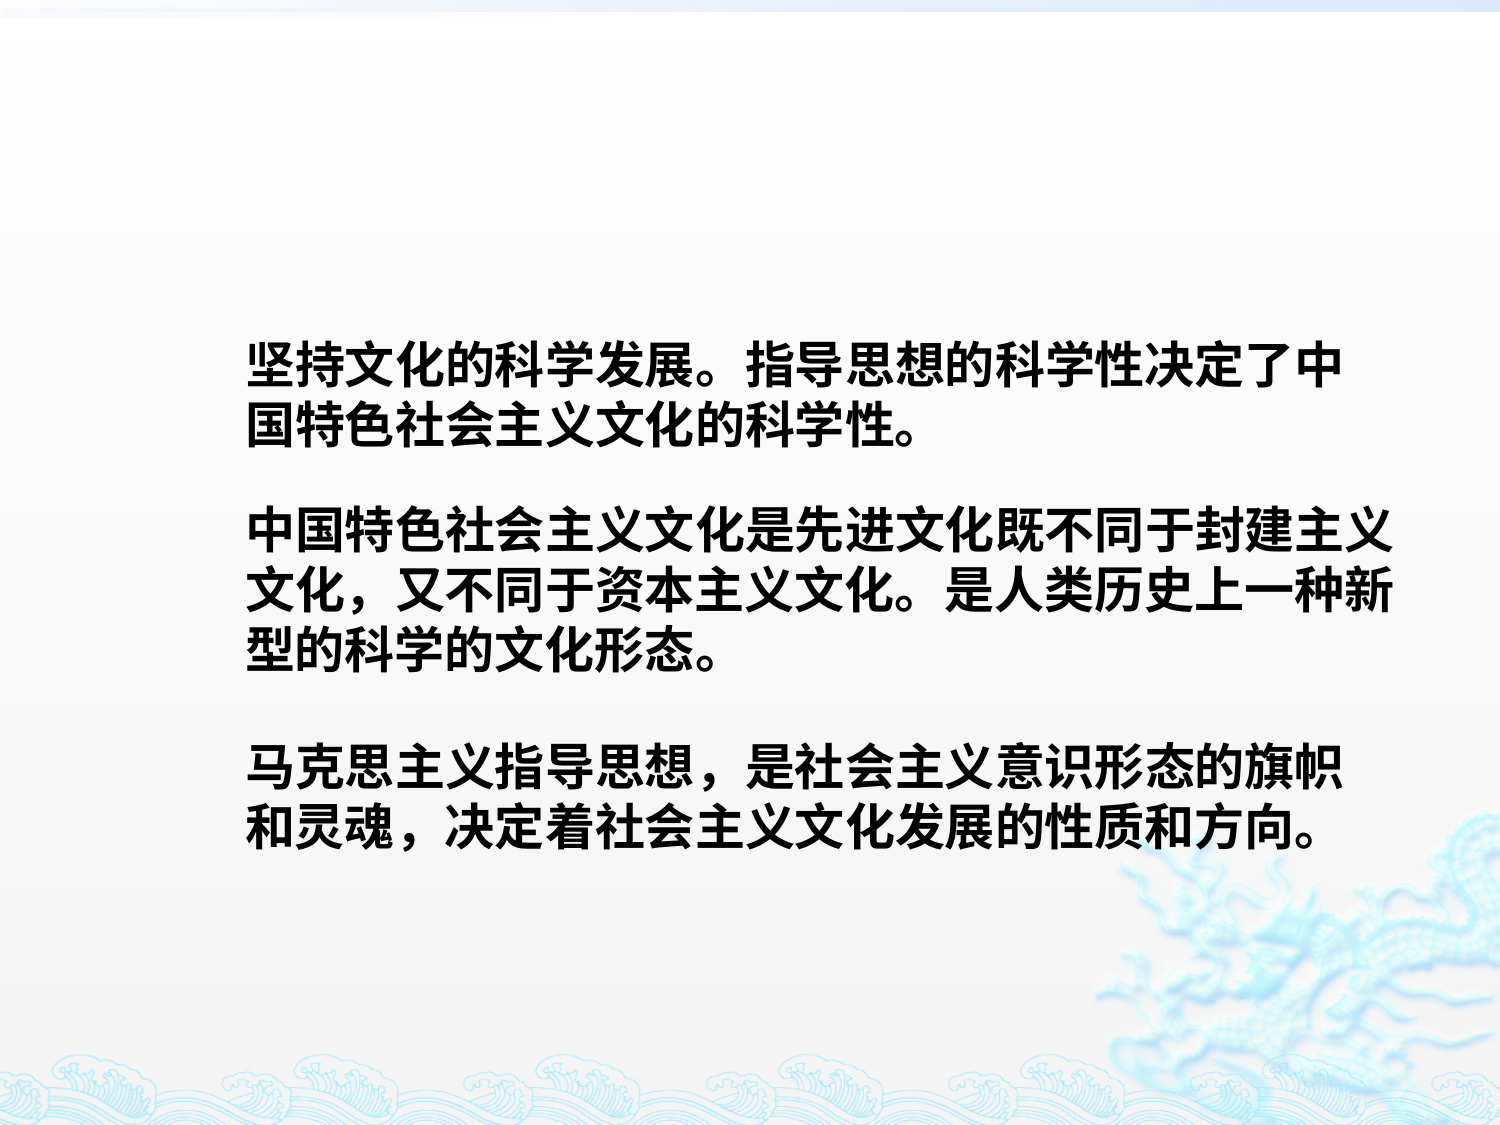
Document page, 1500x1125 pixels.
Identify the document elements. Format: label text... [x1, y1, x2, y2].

text_box 坚持文化的科学发展。指导思想的科学性决定了中国特色社会主义文化的科学性。 [230, 326, 1376, 461]
text_box 马克思主义指导思想，是社会主义意识形态的旗帜和灵魂，决定着社会主义文化发展的性质和方向。 [230, 727, 1376, 863]
text_box 中国特色社会主义文化是先进文化既不同于封建主义文化，又不同于资本主义文化。是人类历史上一种新型的科学的文化形态。 [230, 491, 1412, 687]
